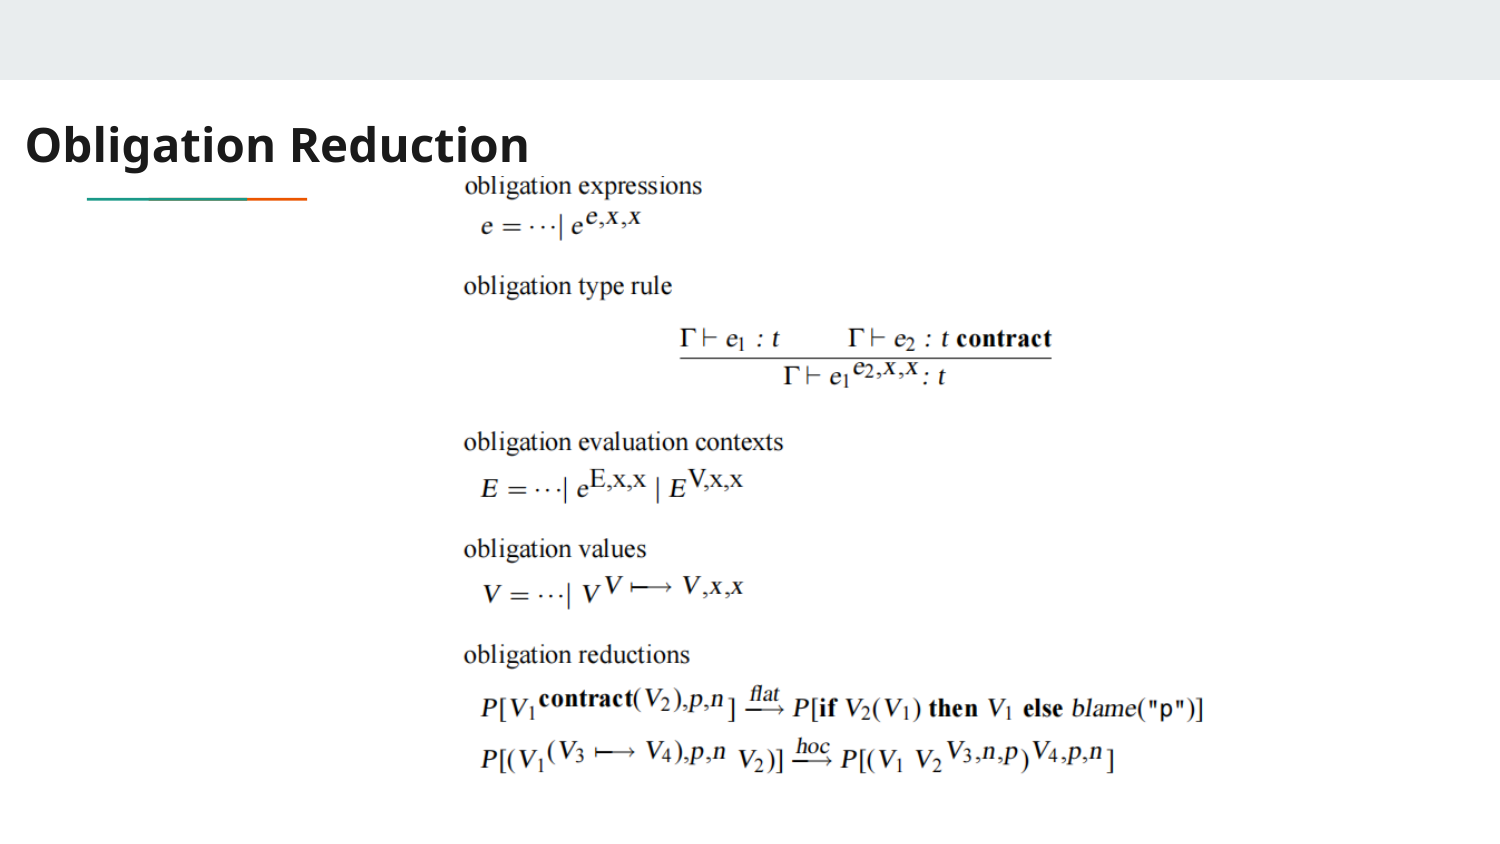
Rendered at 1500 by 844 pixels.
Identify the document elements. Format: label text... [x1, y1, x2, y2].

title Obligation Reduction [9, 99, 1271, 188]
picture [438, 176, 1310, 819]
